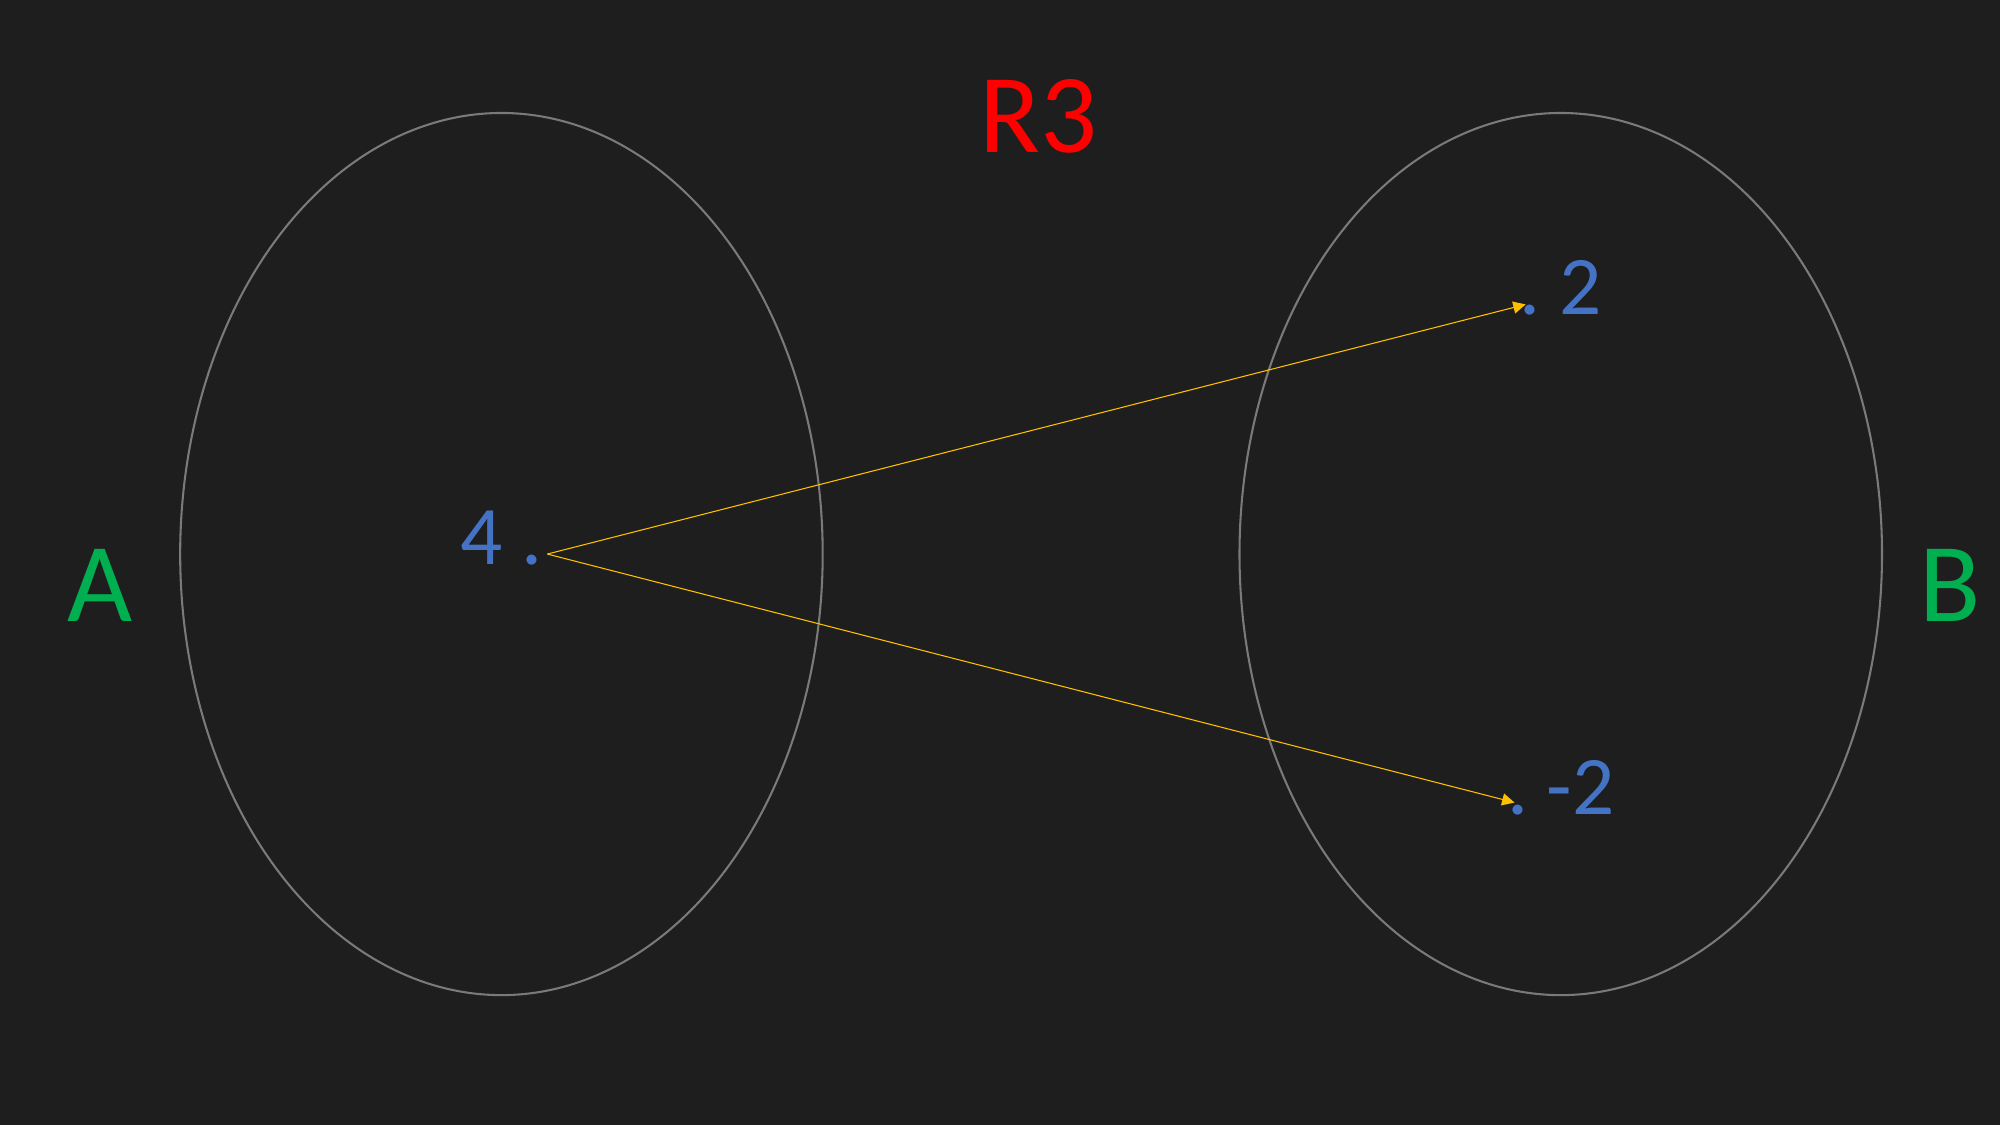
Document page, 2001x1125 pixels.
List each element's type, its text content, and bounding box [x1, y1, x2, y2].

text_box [547, 554, 1515, 803]
text_box R3 [964, 32, 1113, 183]
text_box . 2 . -2 [1294, 111, 1884, 997]
text_box A [53, 501, 148, 652]
text_box 4 . [179, 111, 768, 997]
text_box B [1904, 501, 1996, 652]
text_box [547, 304, 1526, 555]
